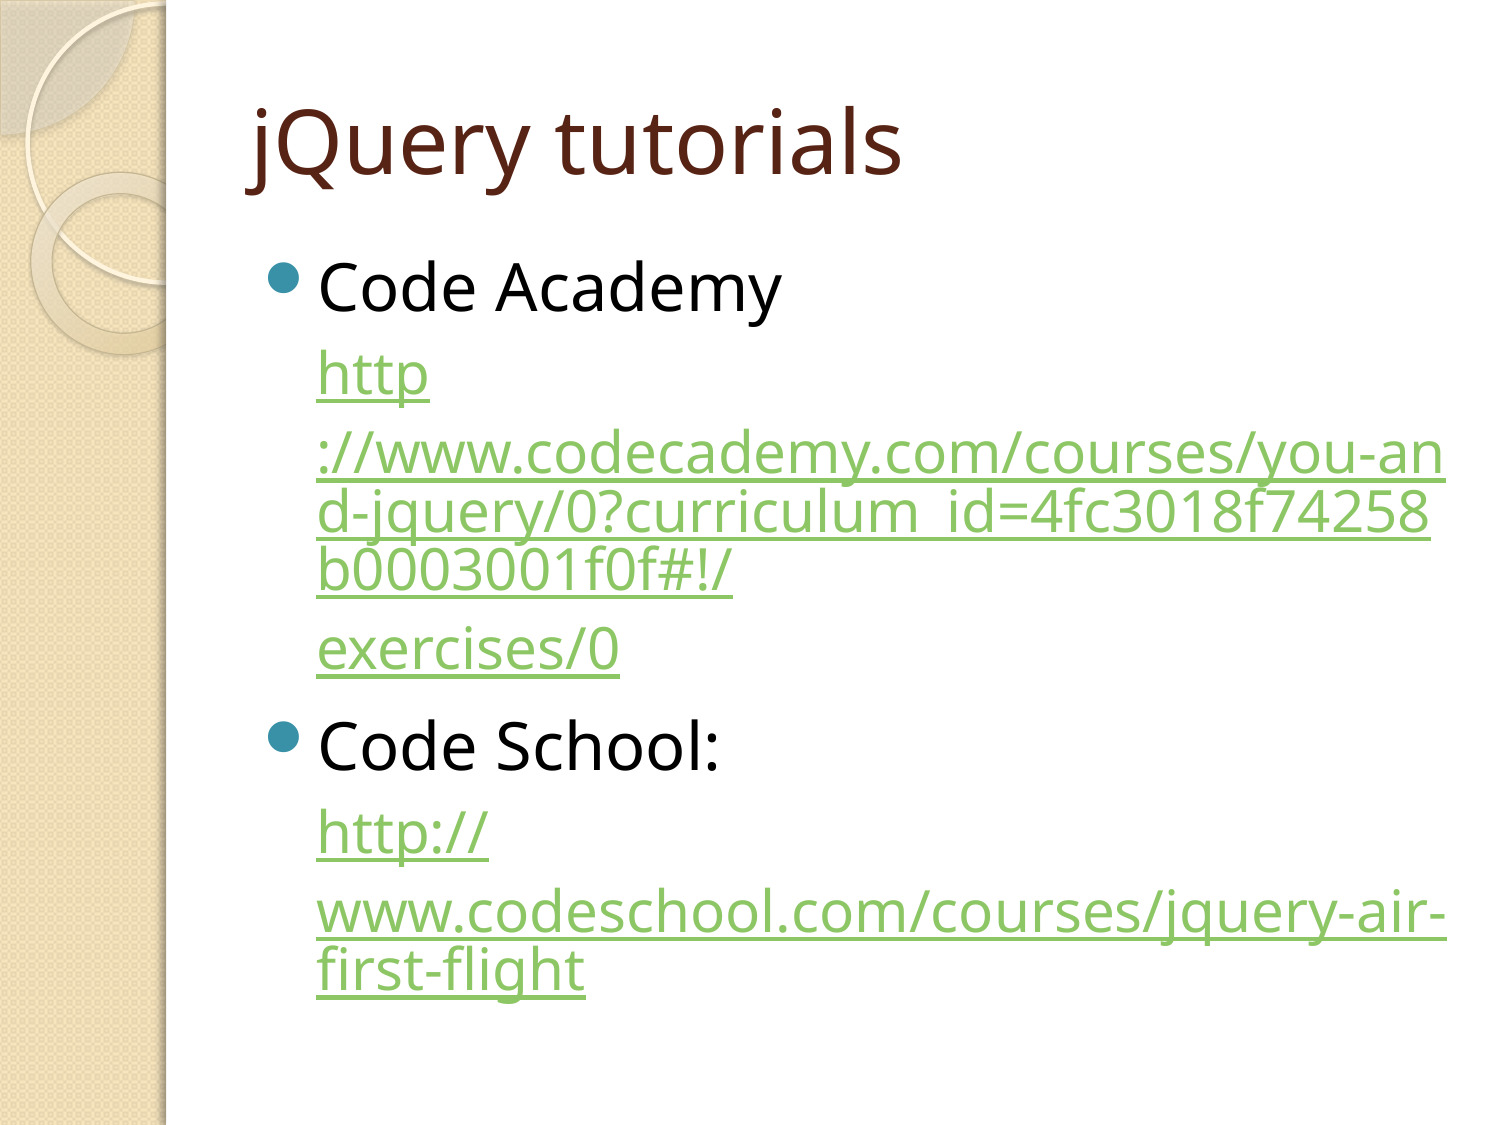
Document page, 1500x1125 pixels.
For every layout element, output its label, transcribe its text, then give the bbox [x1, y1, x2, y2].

list Code Academy http://www.codecademy.com/courses/you-and-jquery/0?curriculum_id=4fc3018f74258b0003001f0f#!/exercises/0 Code School: http://www.codeschool.com/courses/jquery-air-first-flight [235, 237, 1466, 1025]
title jQuery tutorials [235, 45, 1466, 233]
